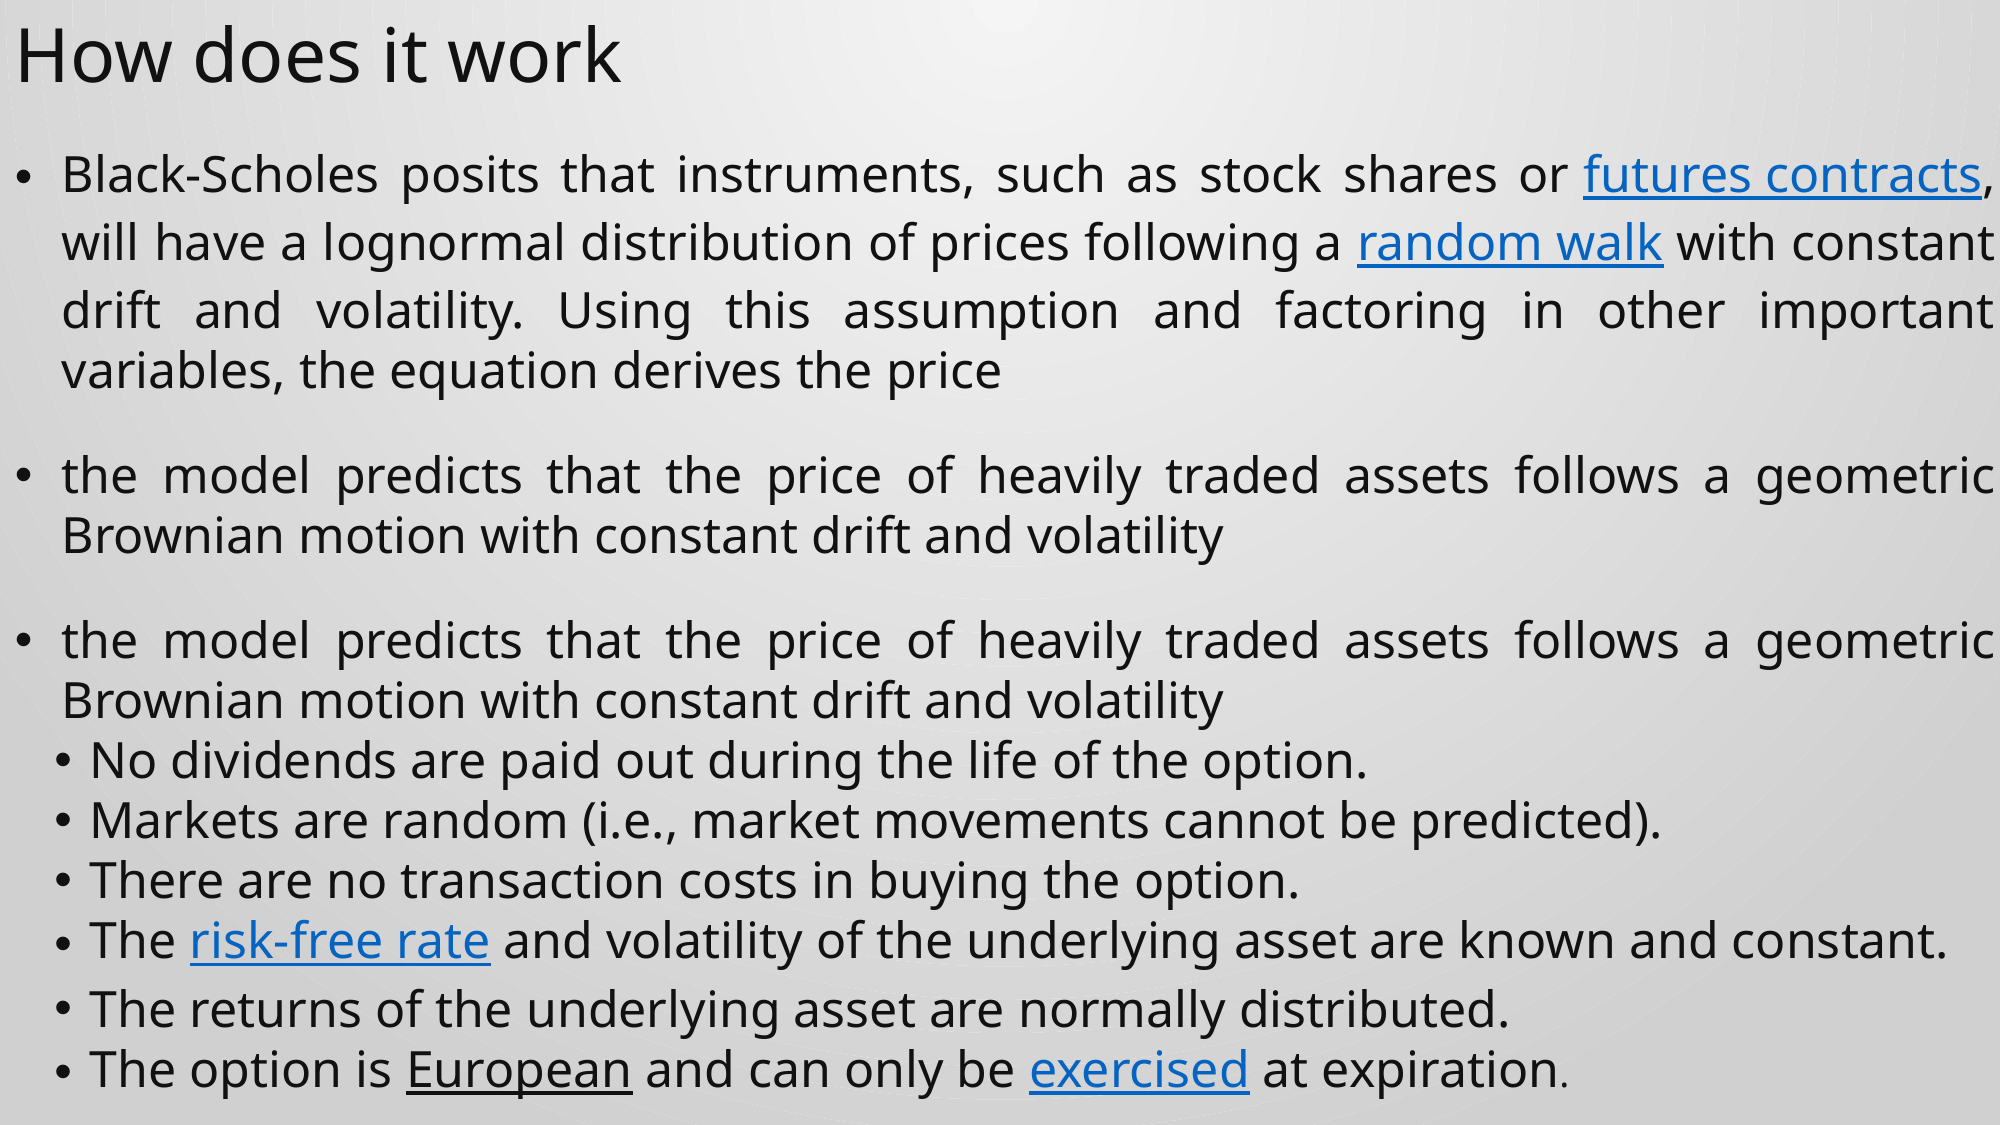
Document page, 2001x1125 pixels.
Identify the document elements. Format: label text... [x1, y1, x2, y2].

text_box How does it work Black-Scholes posits that instruments, such as stock shares or futures contracts, will have a lognormal distribution of prices following a random walk with constant drift and volatility. Using this assumption and factoring in other important variables, the equation derives the price the model predicts that the price of heavily traded assets follows a geometric Brownian motion with constant drift and volatility the model predicts that the price of heavily traded assets follows a geometric Brownian motion with constant drift and volatility No dividends are paid out during the life of the option. Markets are random (i.e., market movements cannot be predicted). There are no transaction costs in buying the option. The risk-free rate and volatility of the underlying asset are known and constant. The returns of the underlying asset are normally distributed. The option is European and can only be exercised at expiration. [0, 0, 2000, 1125]
